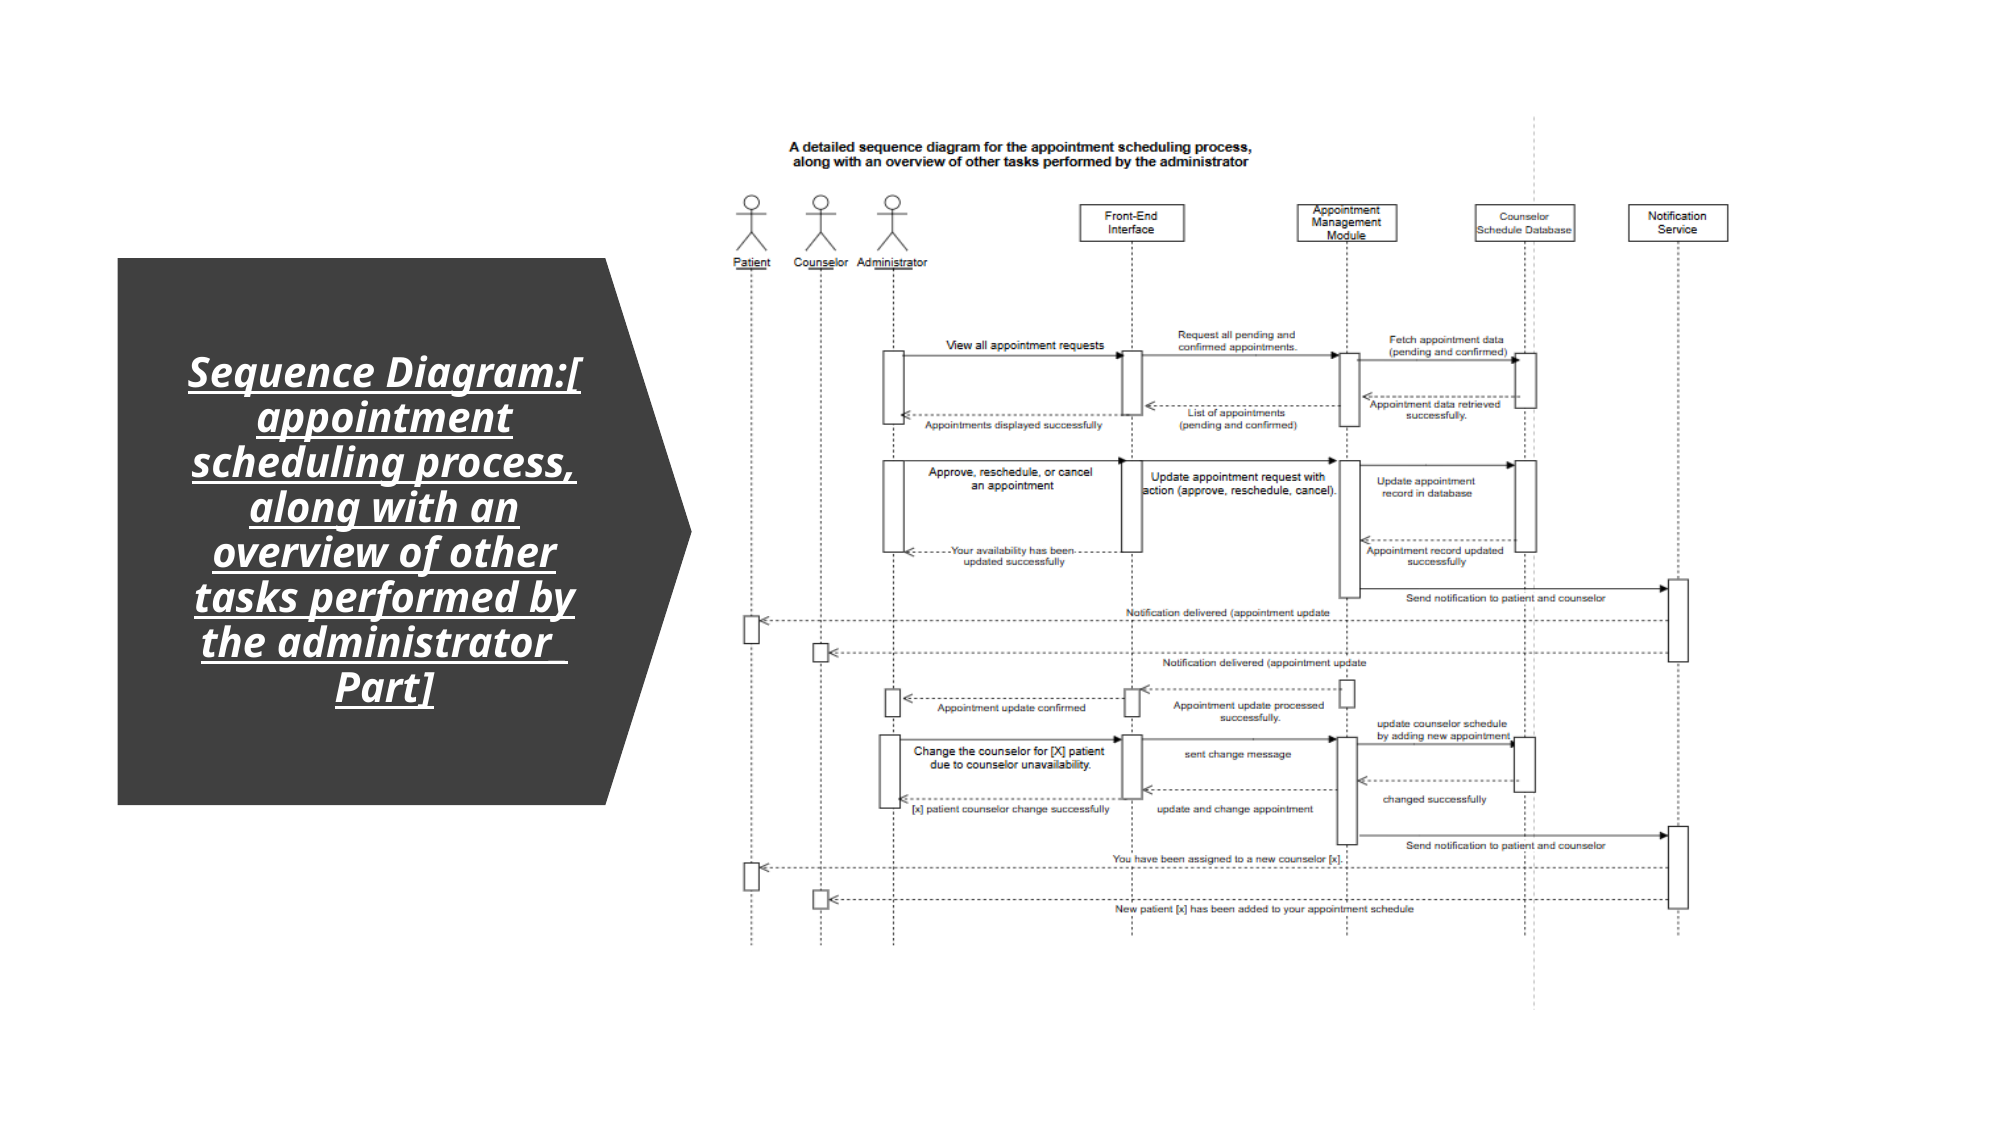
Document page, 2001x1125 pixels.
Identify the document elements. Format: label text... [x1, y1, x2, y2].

text_box [116, 256, 694, 807]
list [694, 114, 1897, 1011]
title Sequence Diagram:[ appointment scheduling process, along with an overview of other tasks performed by the administrator_ Part] [168, 322, 601, 741]
